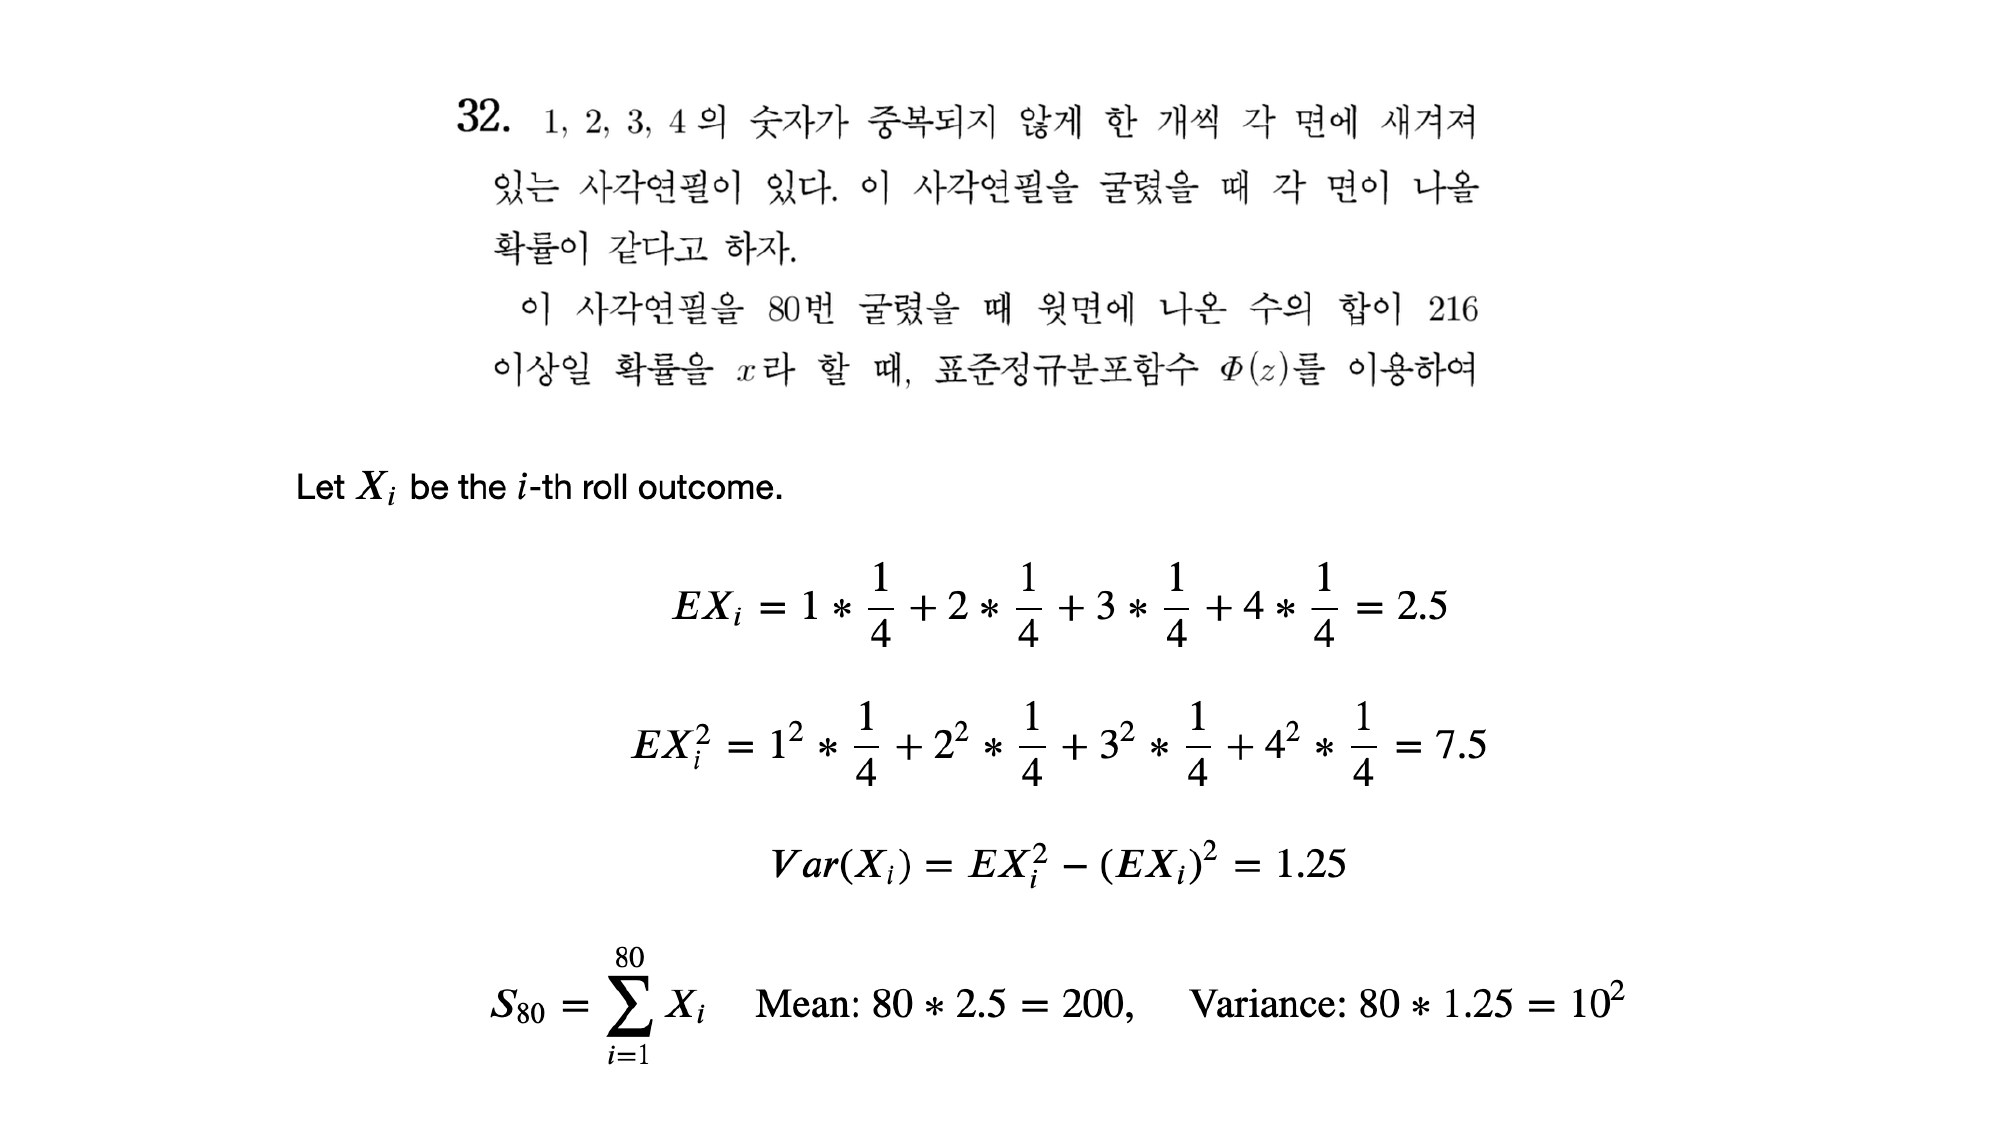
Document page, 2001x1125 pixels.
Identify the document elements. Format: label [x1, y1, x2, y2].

picture [439, 83, 1517, 408]
picture [275, 452, 1681, 1095]
